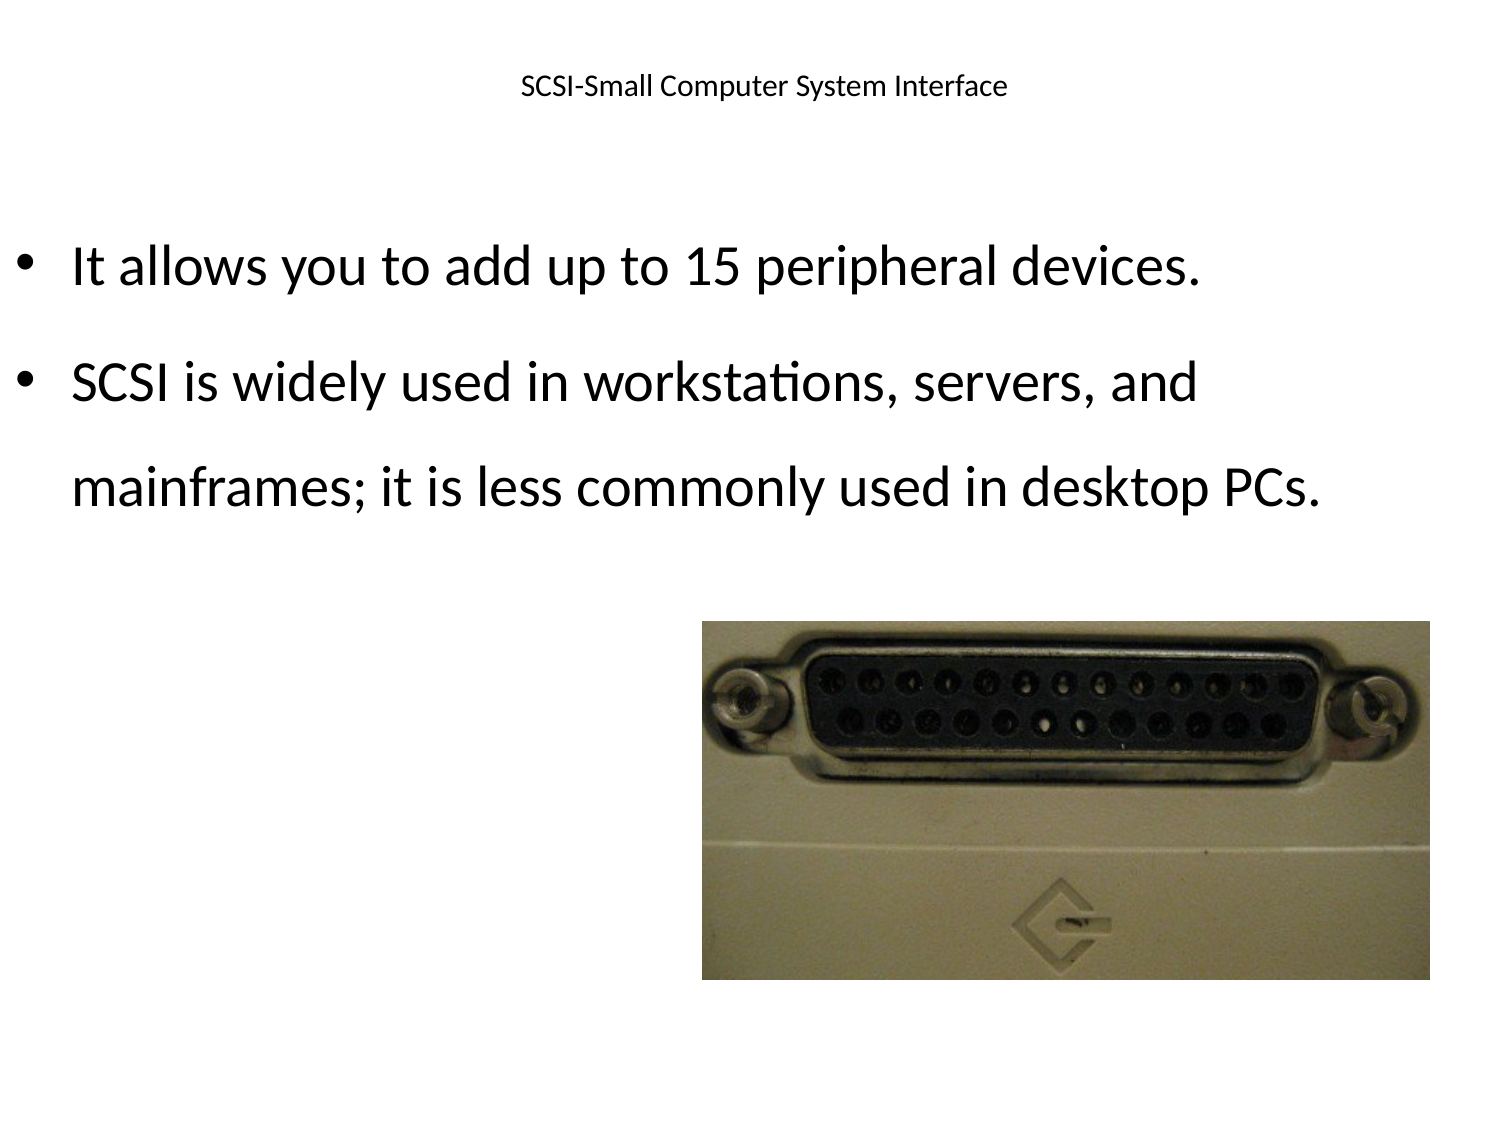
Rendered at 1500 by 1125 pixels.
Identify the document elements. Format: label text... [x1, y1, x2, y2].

picture [702, 621, 1430, 980]
title SCSI-Small Computer System Interface [0, 18, 1500, 150]
list It allows you to add up to 15 peripheral devices. SCSI is widely used in workstations, servers, and mainframes; it is less commonly used in desktop PCs. [0, 184, 1500, 1027]
